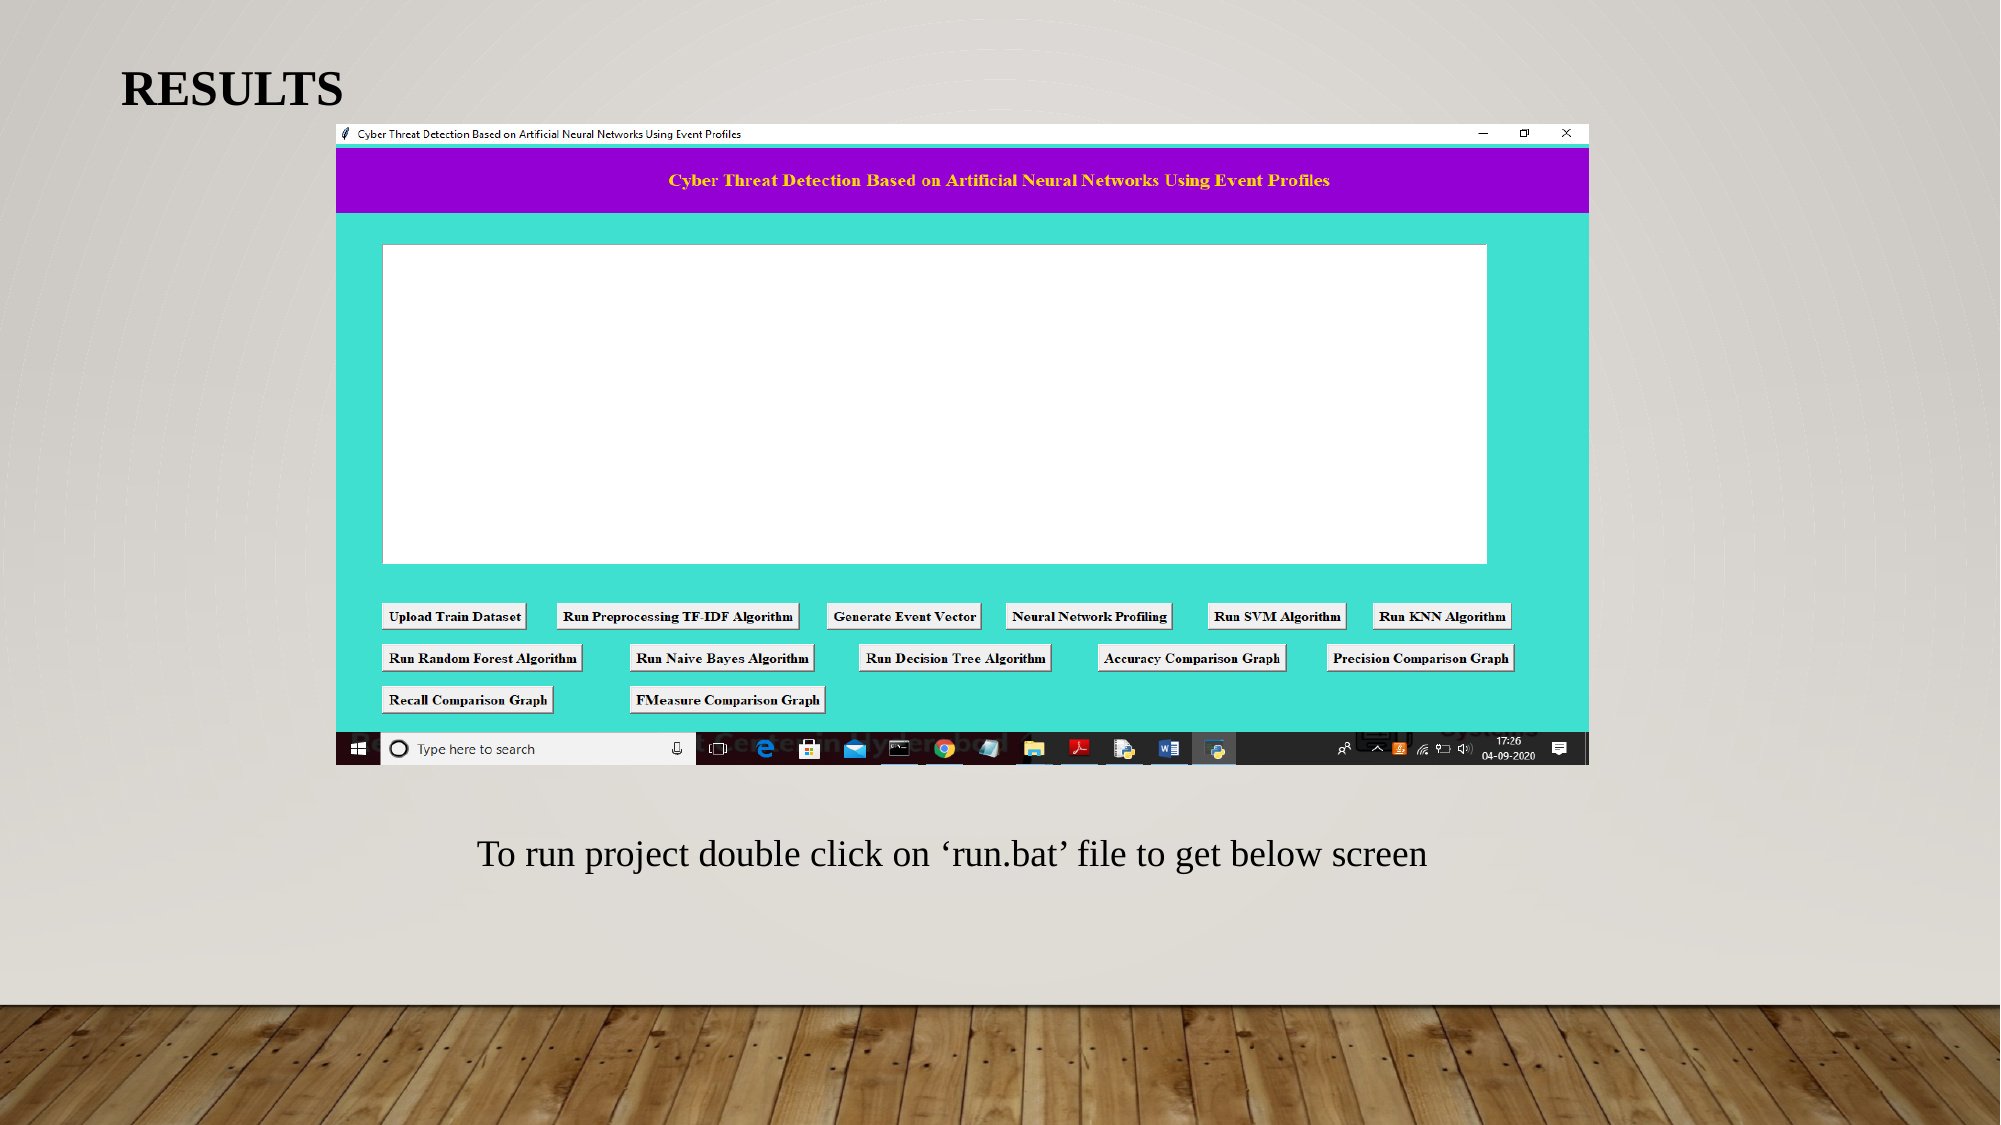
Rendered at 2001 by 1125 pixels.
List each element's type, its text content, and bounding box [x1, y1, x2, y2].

text_box To run project double click on ‘run.bat’ file to get below screen [462, 821, 1467, 881]
picture [0, 1005, 2000, 1125]
picture [336, 123, 1589, 766]
text_box RESULTS [106, 48, 1107, 124]
